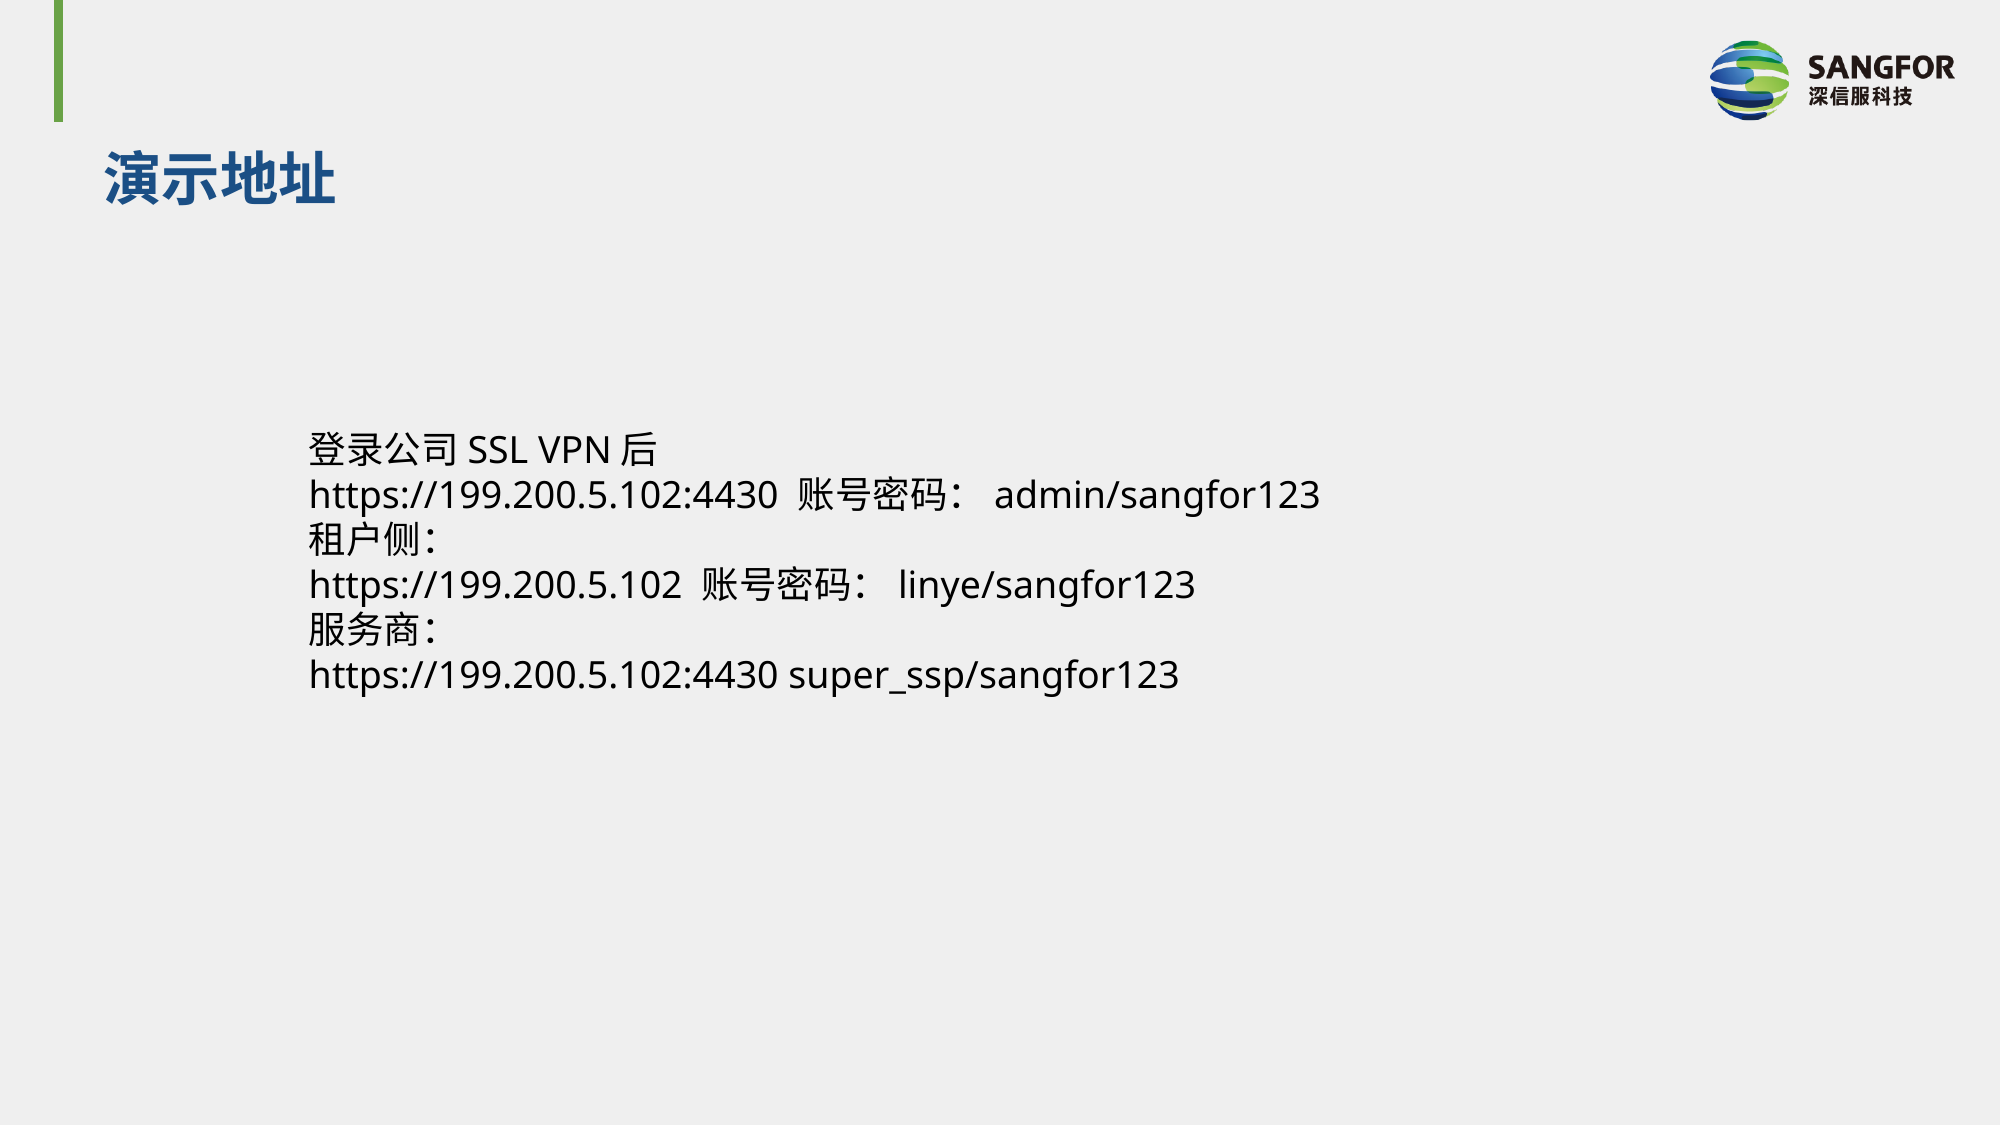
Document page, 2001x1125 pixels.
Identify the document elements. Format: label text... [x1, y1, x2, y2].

picture [0, 0, 2000, 1125]
title 演示地址 [88, 124, 1814, 239]
text_box 登录公司SSL VPN后 https://199.200.5.102:4430 账号密码：admin/sangfor123 租户侧： https://199.200.5.102 账号密码：linye/sangfor123 服务商： https://199.200.5.102:4430 super_ssp/sangfor123 [293, 418, 1336, 704]
